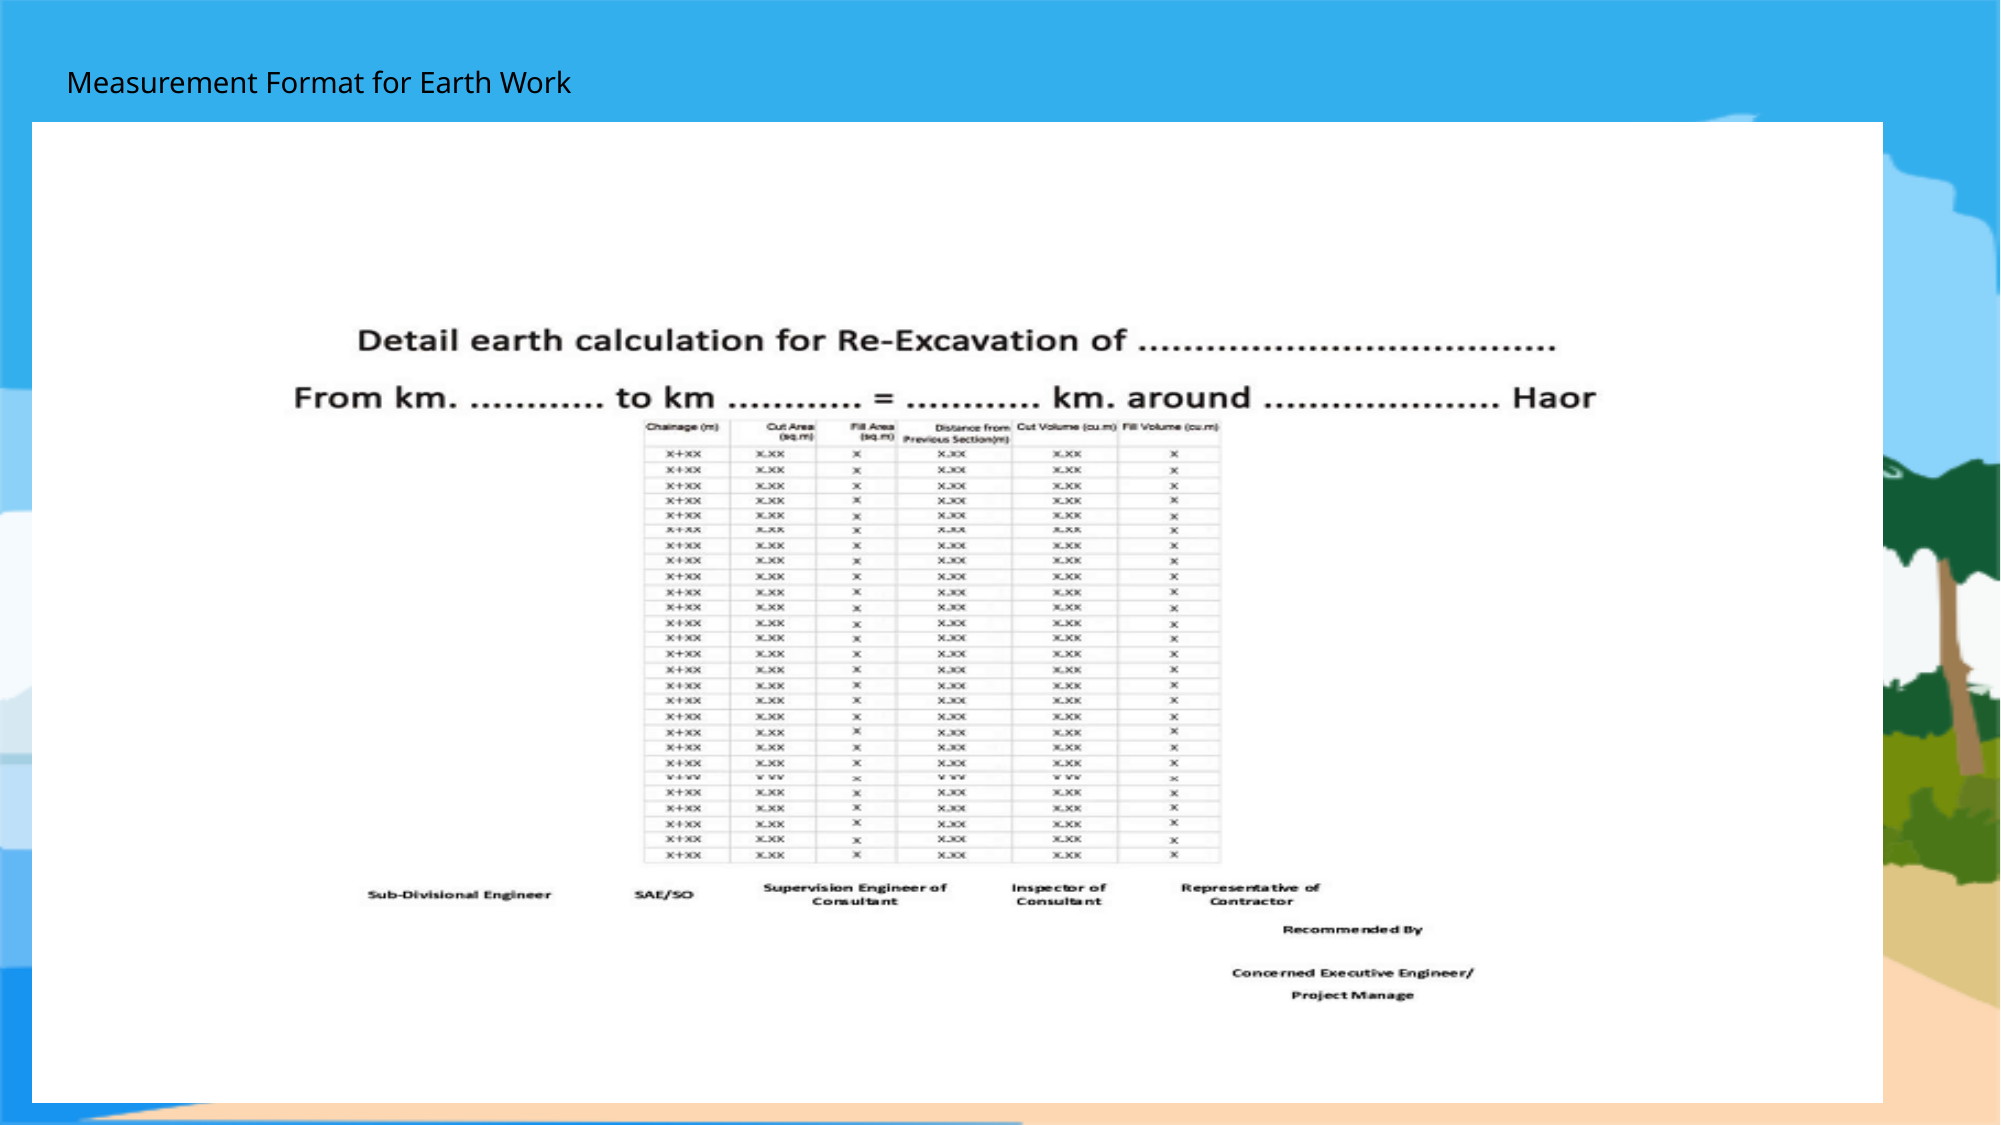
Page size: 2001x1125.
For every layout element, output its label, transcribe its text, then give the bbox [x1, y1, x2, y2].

title Measurement Format for Earth Work [51, 59, 1980, 108]
picture [0, 0, 2001, 1125]
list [32, 122, 1883, 1103]
